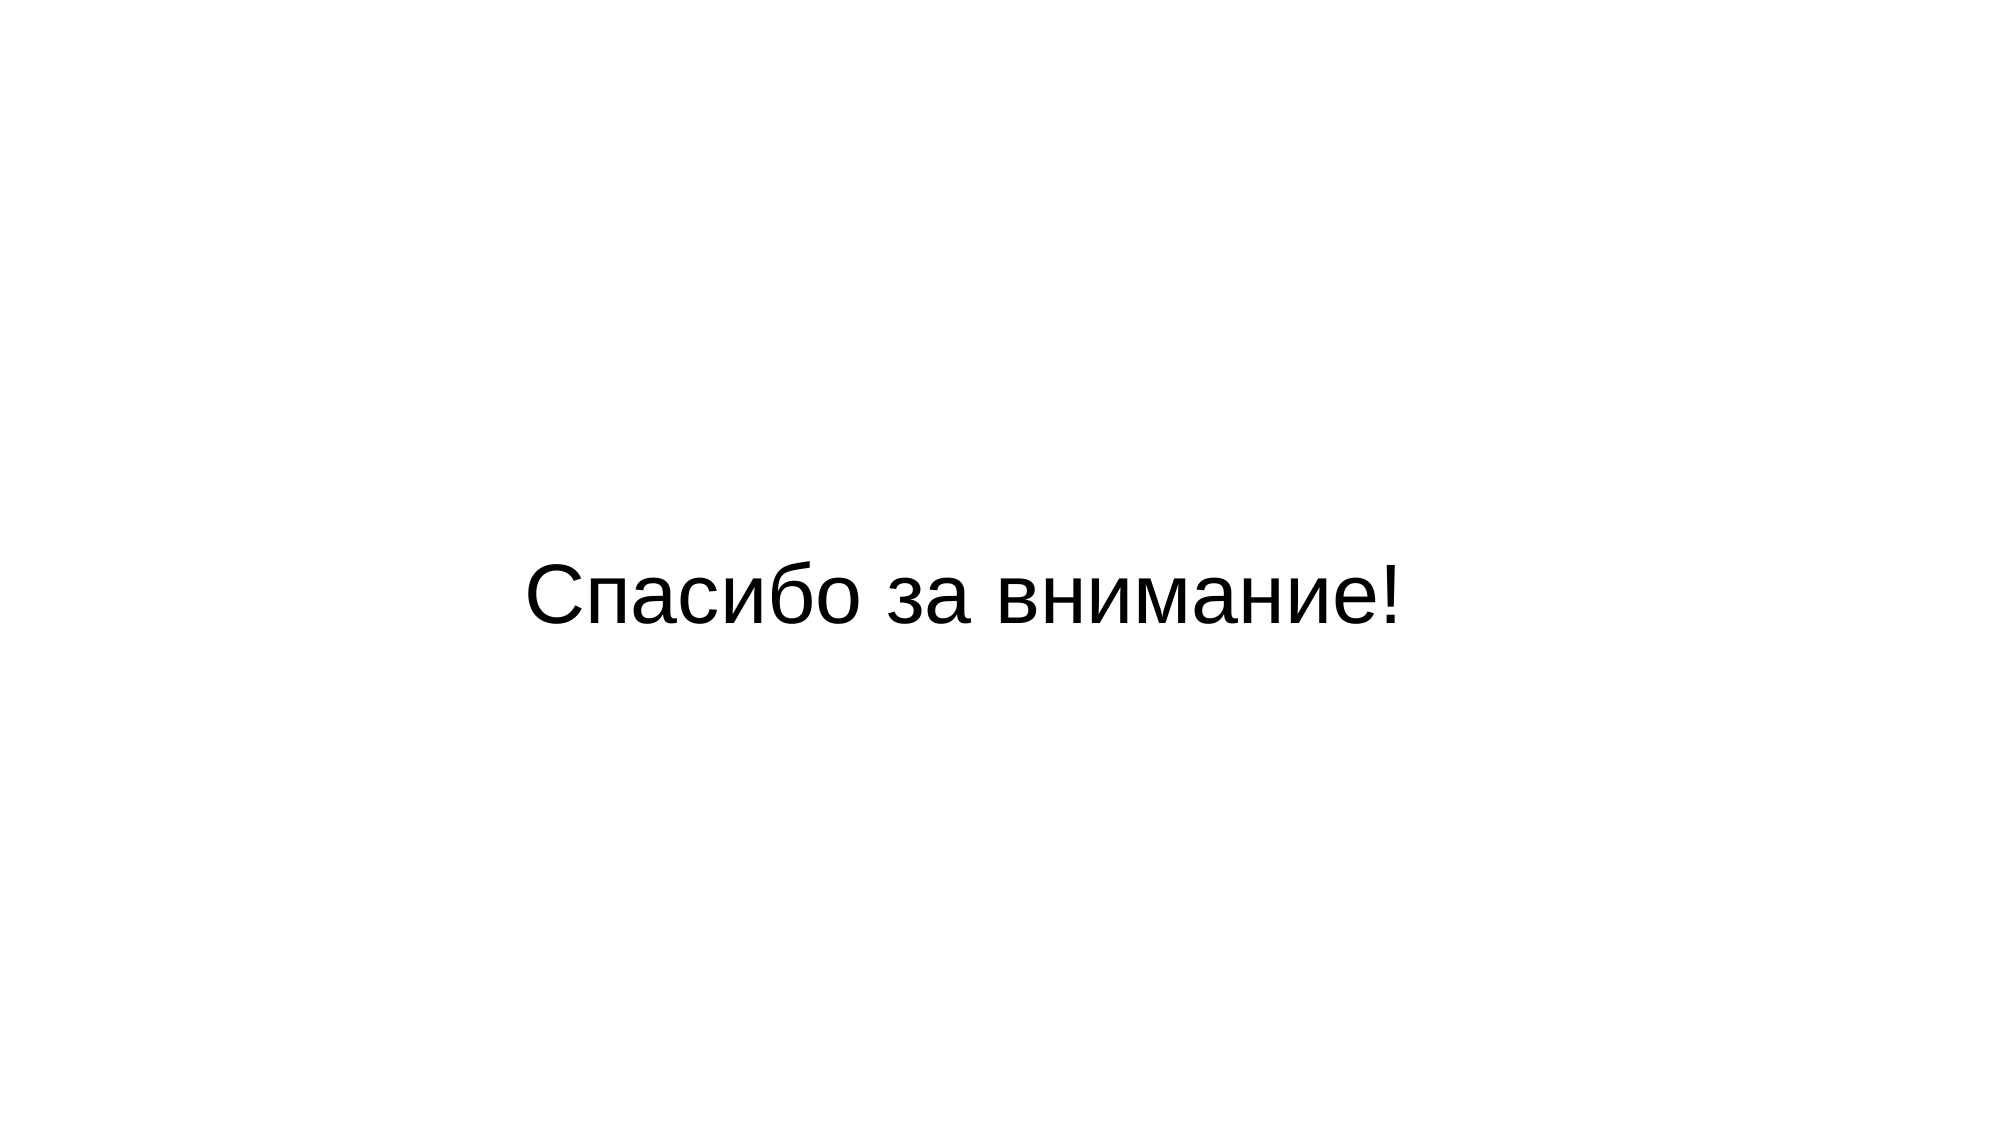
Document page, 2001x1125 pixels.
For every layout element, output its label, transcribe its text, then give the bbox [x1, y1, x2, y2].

title Спасибо за внимание! [101, 531, 1828, 750]
